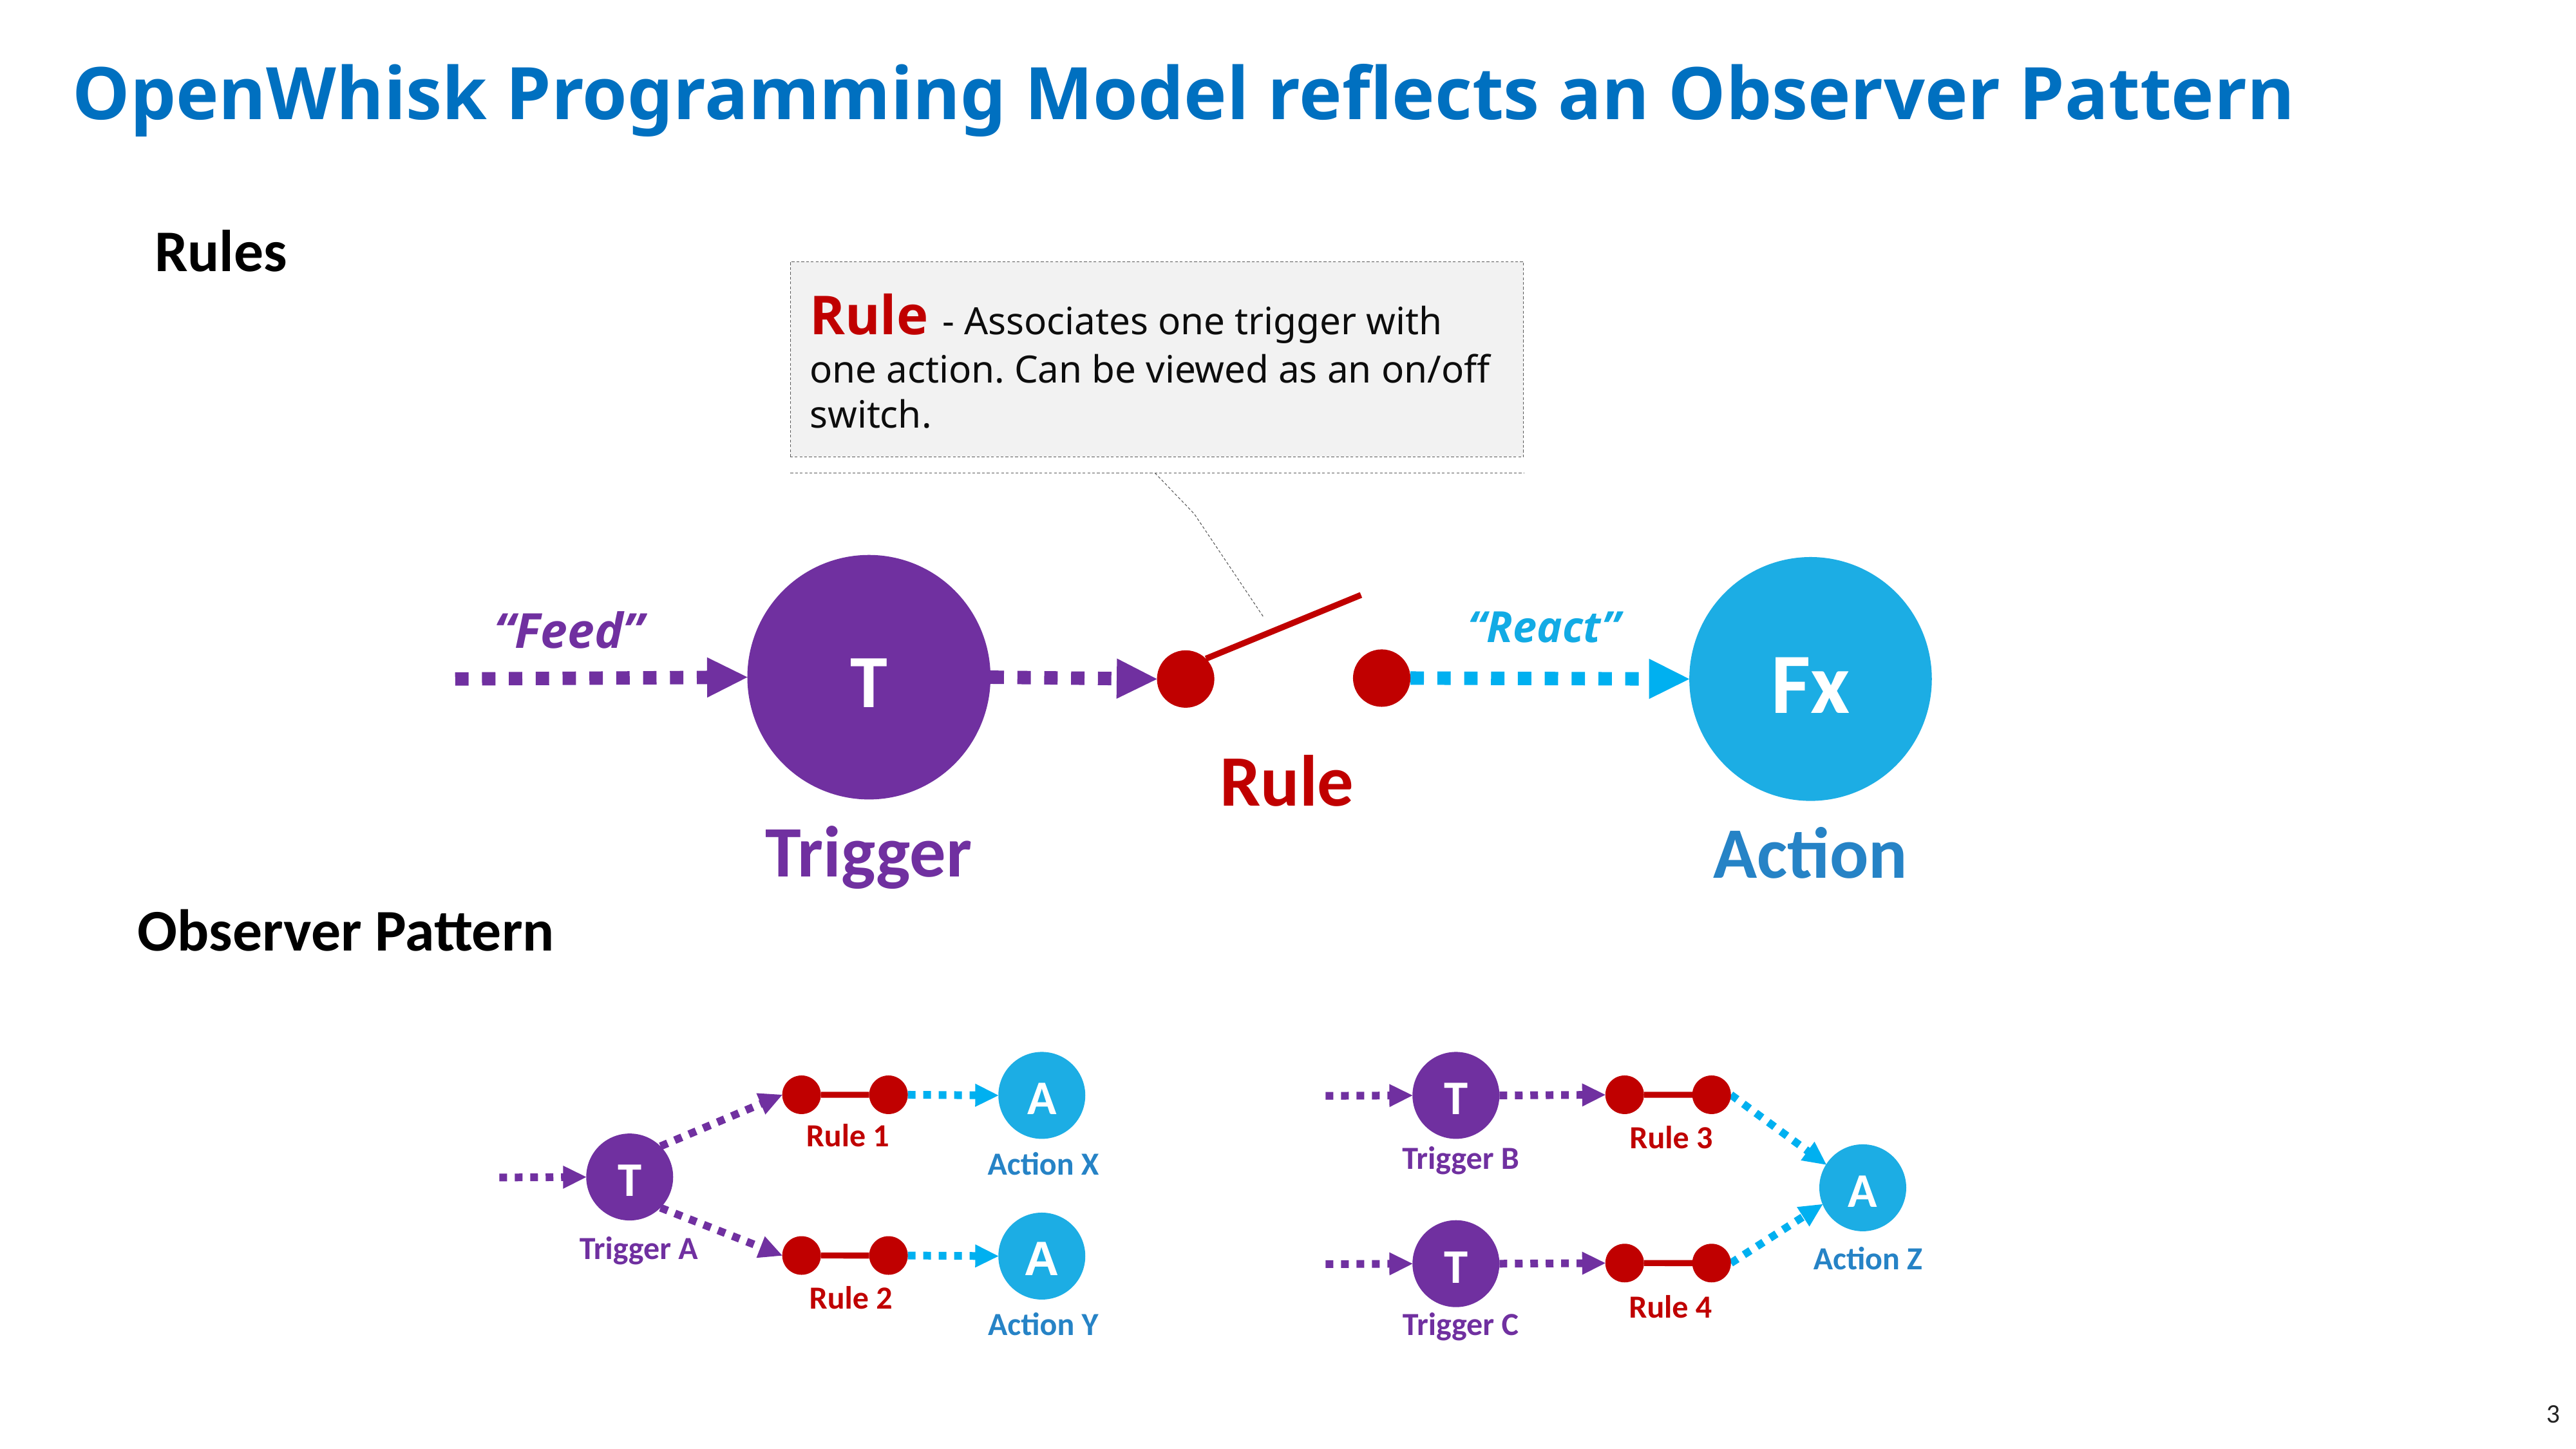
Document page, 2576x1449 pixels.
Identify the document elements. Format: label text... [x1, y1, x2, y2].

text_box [1689, 557, 1932, 899]
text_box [455, 677, 686, 679]
text_box Observer Pattern [128, 887, 565, 968]
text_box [499, 1052, 1110, 1348]
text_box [990, 677, 1157, 679]
text_box Rule [1210, 728, 1364, 826]
text_box “React” [1459, 594, 1631, 656]
title OpenWhisk Programming Model reflects an Observer Pattern [62, 50, 2536, 142]
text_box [686, 554, 1052, 897]
text_box Rules [145, 207, 298, 289]
text_box Rule - Associates one trigger with one action. Can be viewed as an on/off switch. [790, 261, 1524, 457]
text_box “Feed” [484, 594, 654, 663]
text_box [1206, 594, 1361, 659]
text_box [1352, 649, 1412, 708]
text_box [1325, 1052, 1935, 1347]
slide_number 3 [2110, 1396, 2561, 1435]
text_box [1156, 649, 1215, 708]
